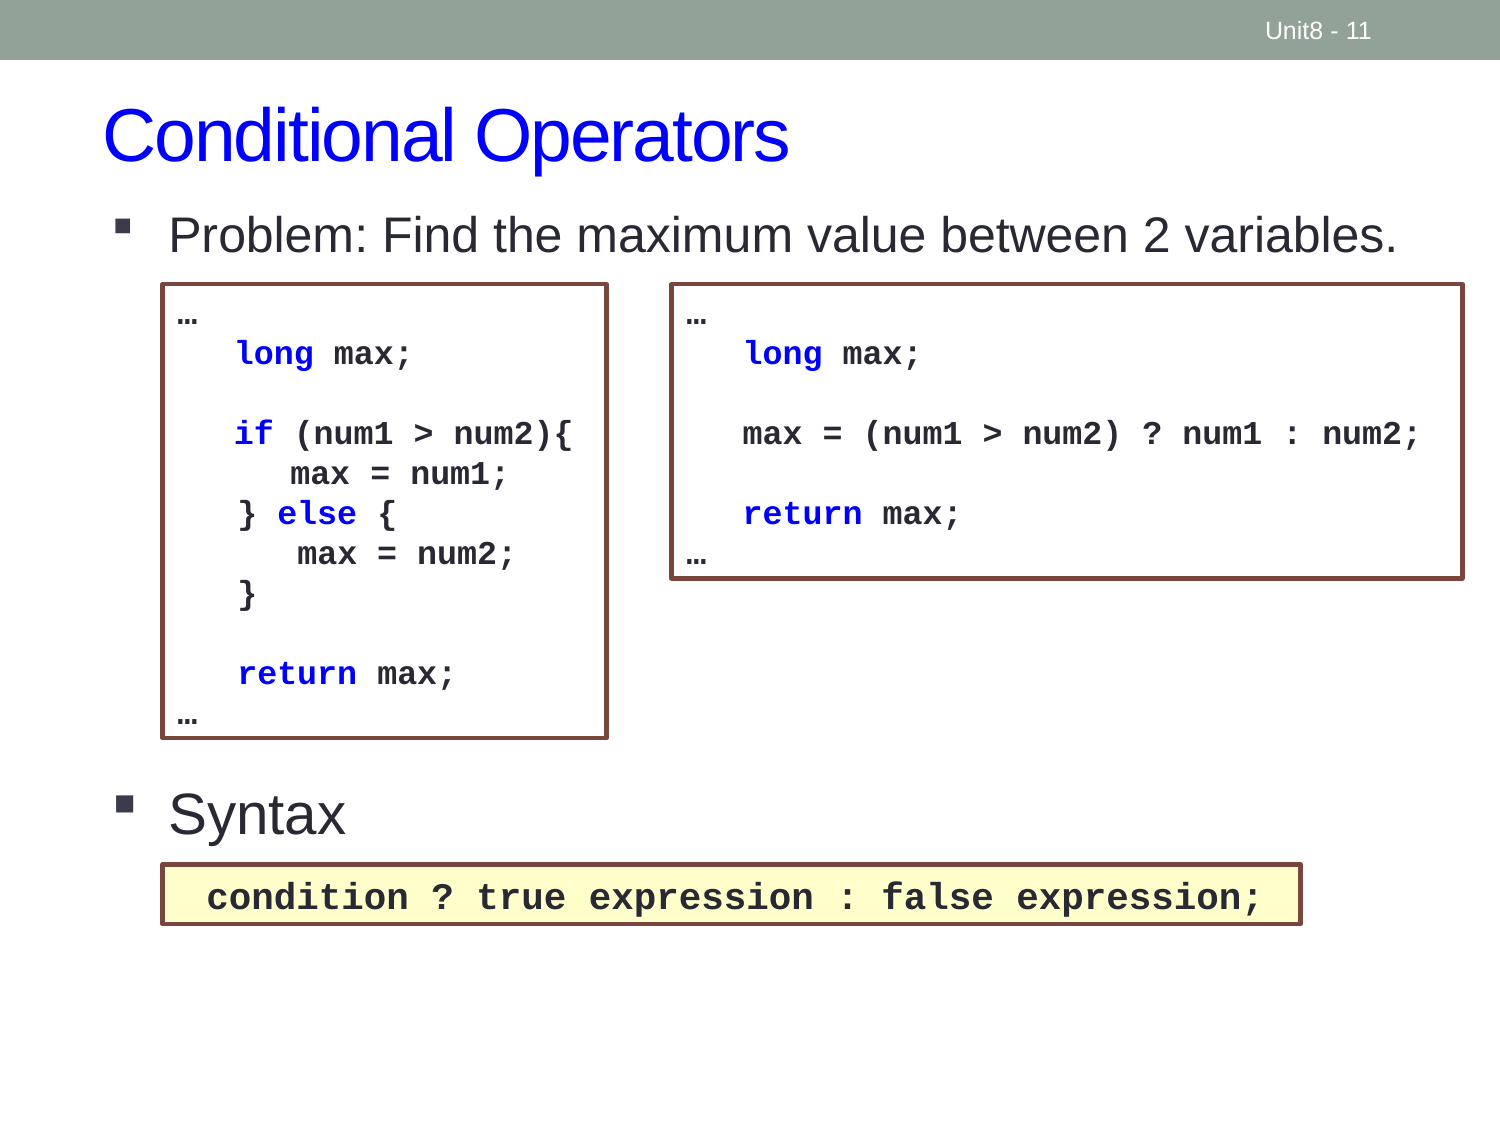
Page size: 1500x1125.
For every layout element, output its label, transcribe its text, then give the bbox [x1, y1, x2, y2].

list Problem: Find the maximum value between 2 variables. [96, 194, 1472, 285]
text_box Syntax [96, 769, 1447, 851]
text_box … long max; max = (num1 > num2) ? num1 : num2; return max; … [669, 282, 1465, 581]
text_box condition ? true expression : false expression; [160, 862, 1303, 926]
text_box … long max; if (num1 > num2){ max = num1; } else { max = num2; } return max; … [160, 282, 609, 740]
title Conditional Operators [87, 62, 1463, 200]
slide_number Unit8 - 11 [1250, 3, 1425, 57]
